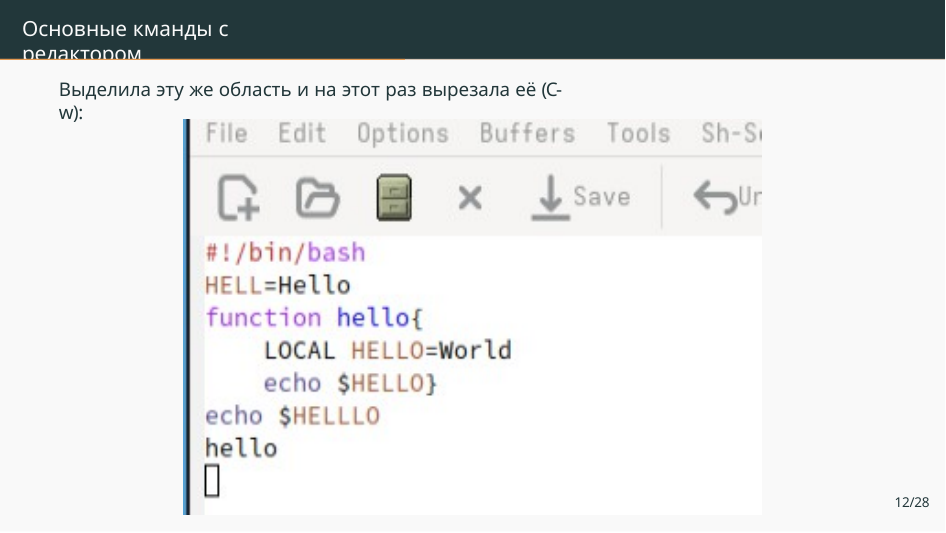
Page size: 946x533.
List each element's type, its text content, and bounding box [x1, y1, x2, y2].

slide_number 12/28 [886, 490, 931, 533]
picture [182, 118, 763, 516]
title Выделила эту же область и на этот раз вырезала её (C-w): [56, 75, 578, 168]
text_box Основные кманды с редактором [20, 13, 344, 57]
